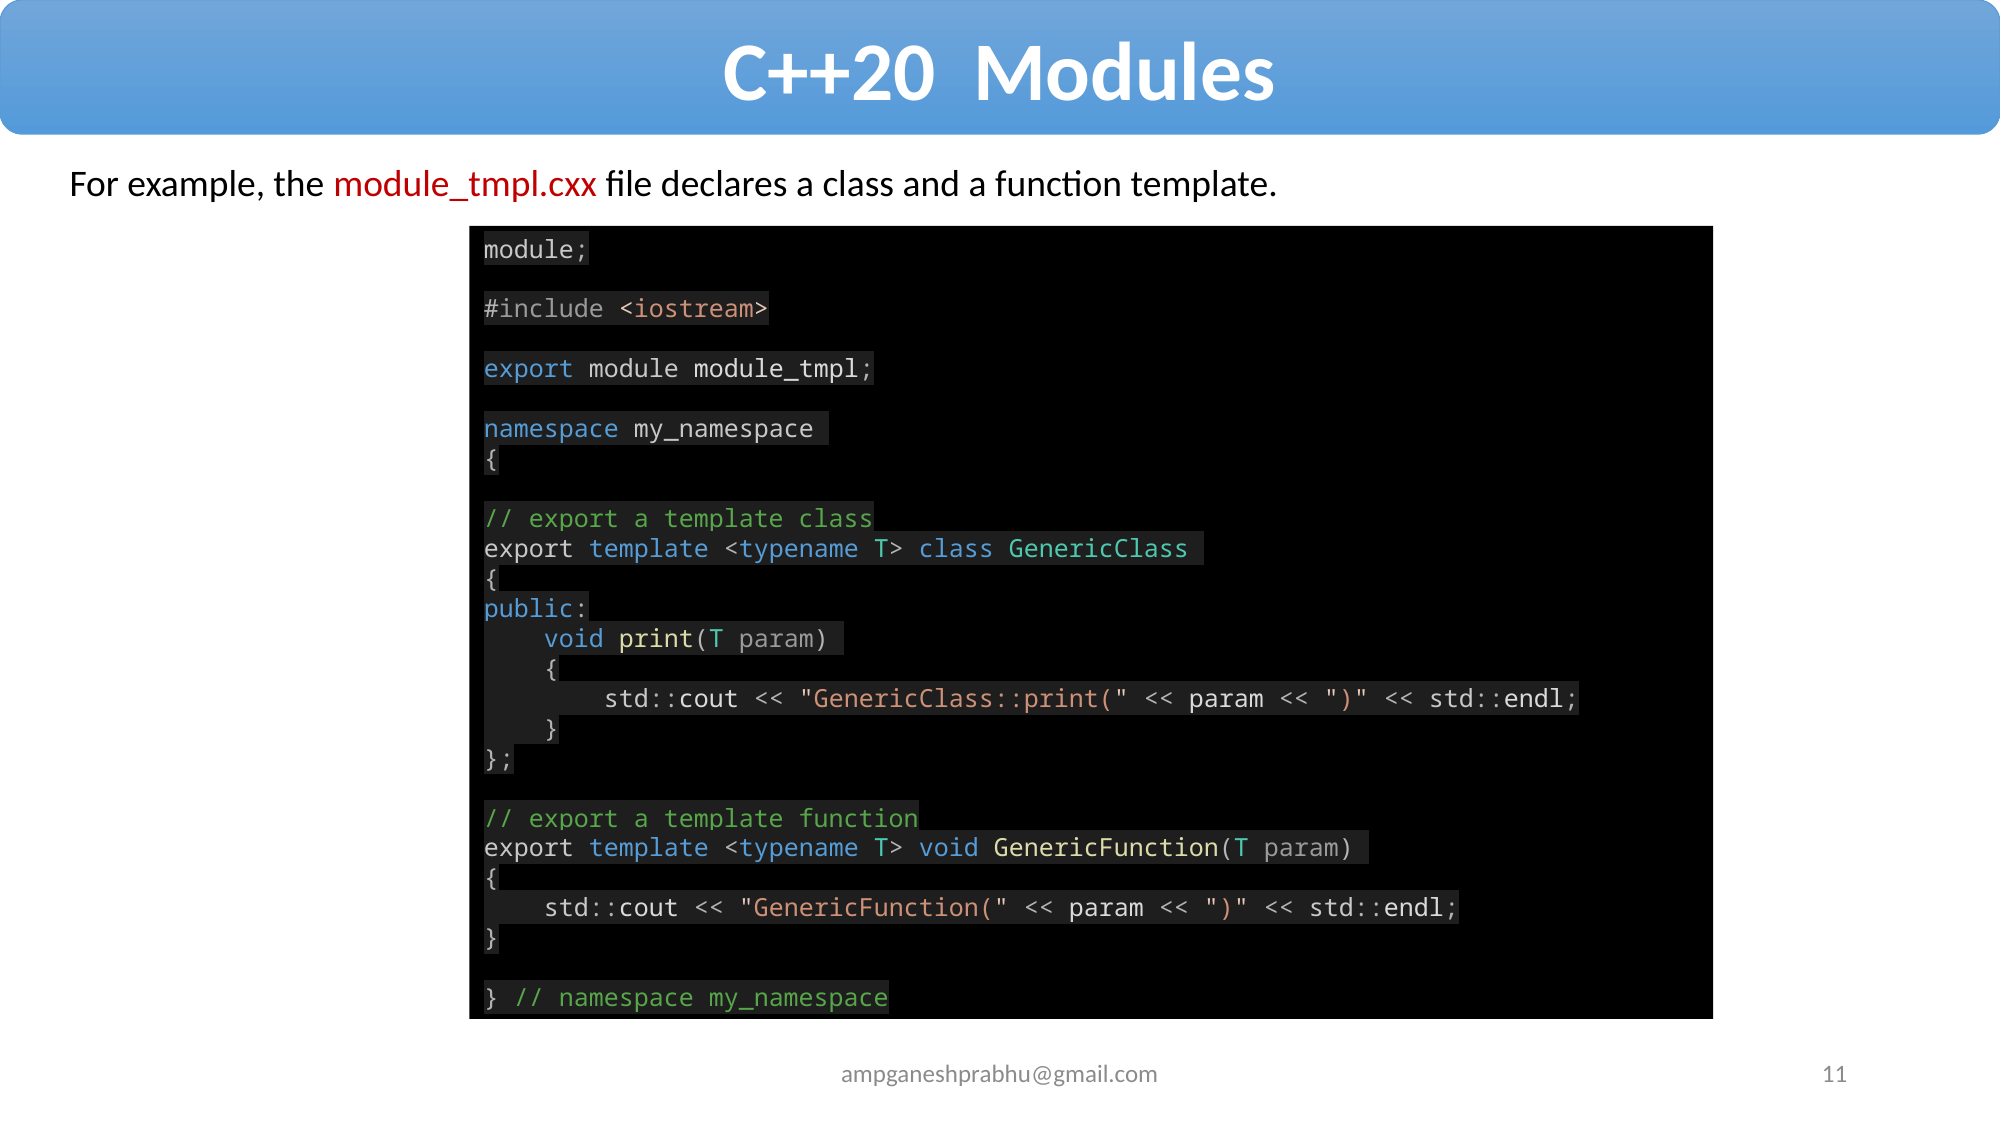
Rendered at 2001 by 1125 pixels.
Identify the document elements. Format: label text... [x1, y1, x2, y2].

text_box For example, the module_tmpl.cxx file declares a class and a function template. [54, 151, 1607, 211]
slide_number 11 [1412, 1042, 1863, 1103]
footer ampganeshprabhu@gmail.com [662, 1042, 1338, 1103]
text_box C++20 Modules [0, 0, 2000, 135]
text_box module; #include <iostream> export module module_tmpl; namespace my_namespace { // export a template class export template <typename T> class GenericClass { public: void print(T param) { std::cout << "GenericClass::print(" << param << ")" << std::endl; } }; // export a template function export template <typename T> void GenericFunction(T param) { std::cout << "GenericFunction(" << param << ")" << std::endl; } } // namespace my_namespace [469, 225, 1714, 1019]
